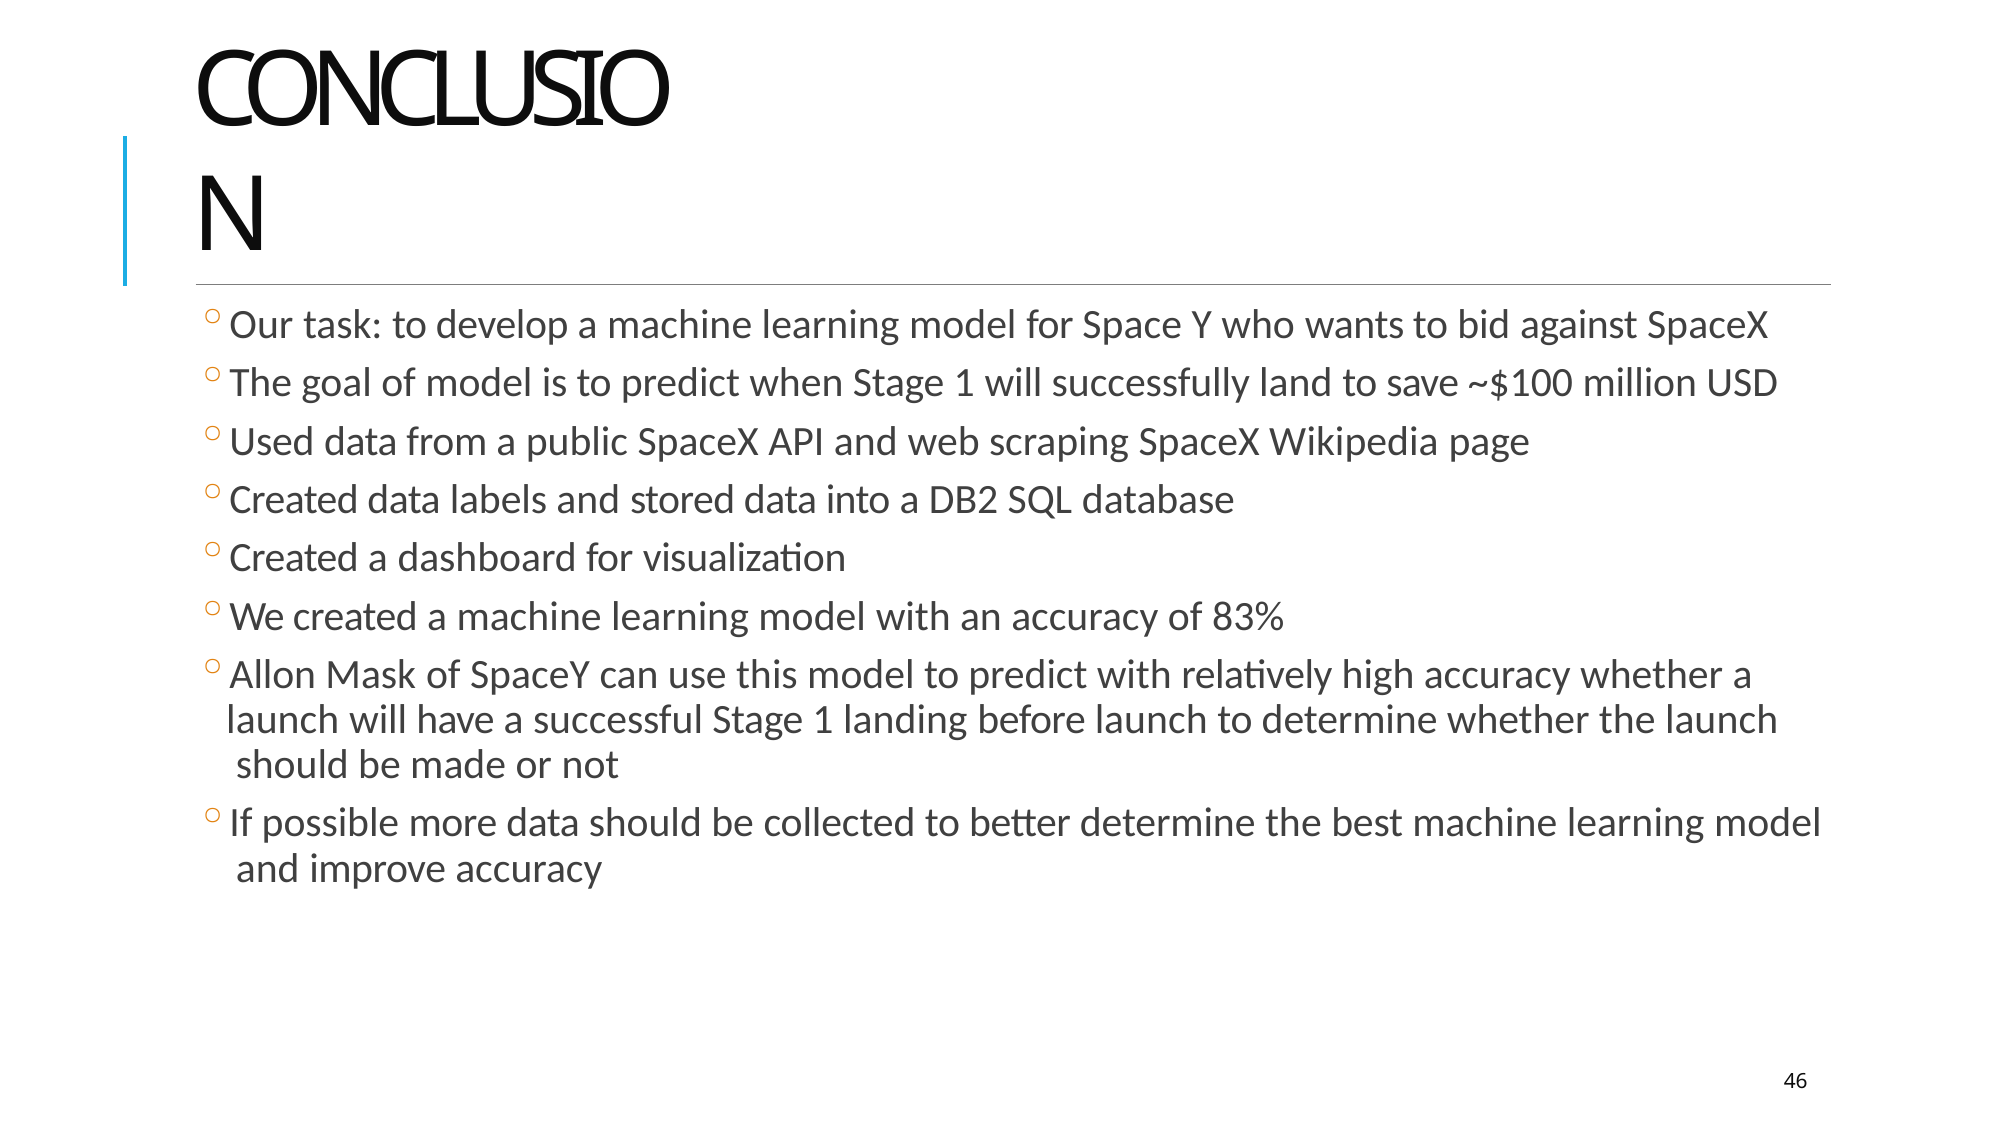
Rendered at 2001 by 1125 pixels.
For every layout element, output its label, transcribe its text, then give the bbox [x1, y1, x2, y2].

title CONCLUSION [192, 19, 726, 272]
slide_number 46 [1777, 757, 1938, 1125]
text_box Our task: to develop a machine learning model for Space Y who wants to bid against SpaceX The goal of model is to predict when Stage 1 will successfully land to save ~$100 million USD Used data from a public SpaceX API and web scraping SpaceX Wikipedia page Created data labels and stored data into a DB2 SQL database Created a dashboard for visualization We created a machine learning model with an accuracy of 83% Allon Mask of SpaceY can use this model to predict with relatively high accuracy whether a launch will have a successful Stage 1 landing before launch to determine whether the launch should be made or not If possible more data should be collected to better determine the best machine learning model and improve accuracy [194, 286, 1828, 891]
